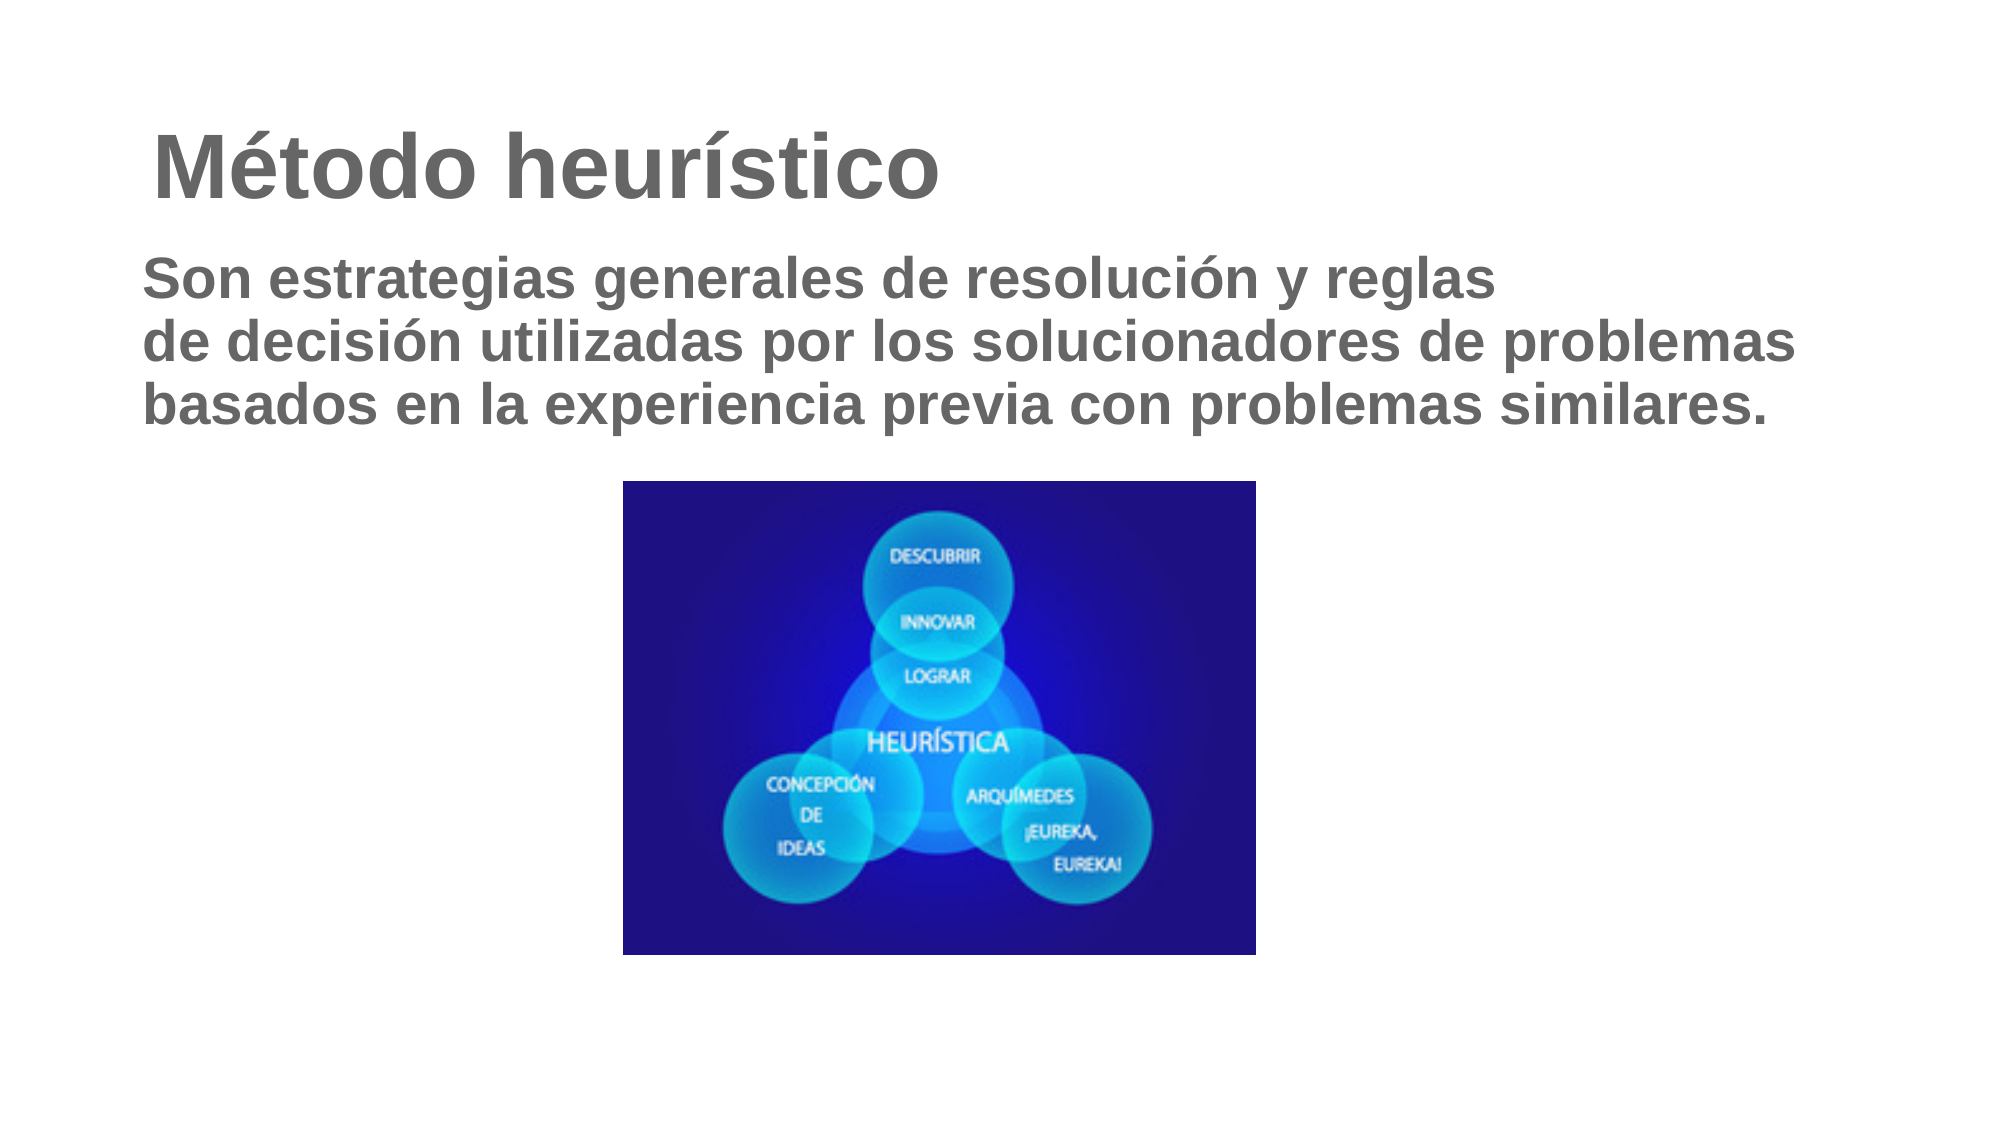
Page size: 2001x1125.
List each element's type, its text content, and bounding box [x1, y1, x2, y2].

list Son estrategias generales de resolución y reglas de decisión utilizadas por los solucionadores de problemas basados en la experiencia previa con problemas similares. [127, 240, 1853, 1014]
picture [622, 481, 1256, 955]
title Método heurístico [137, 59, 1863, 278]
